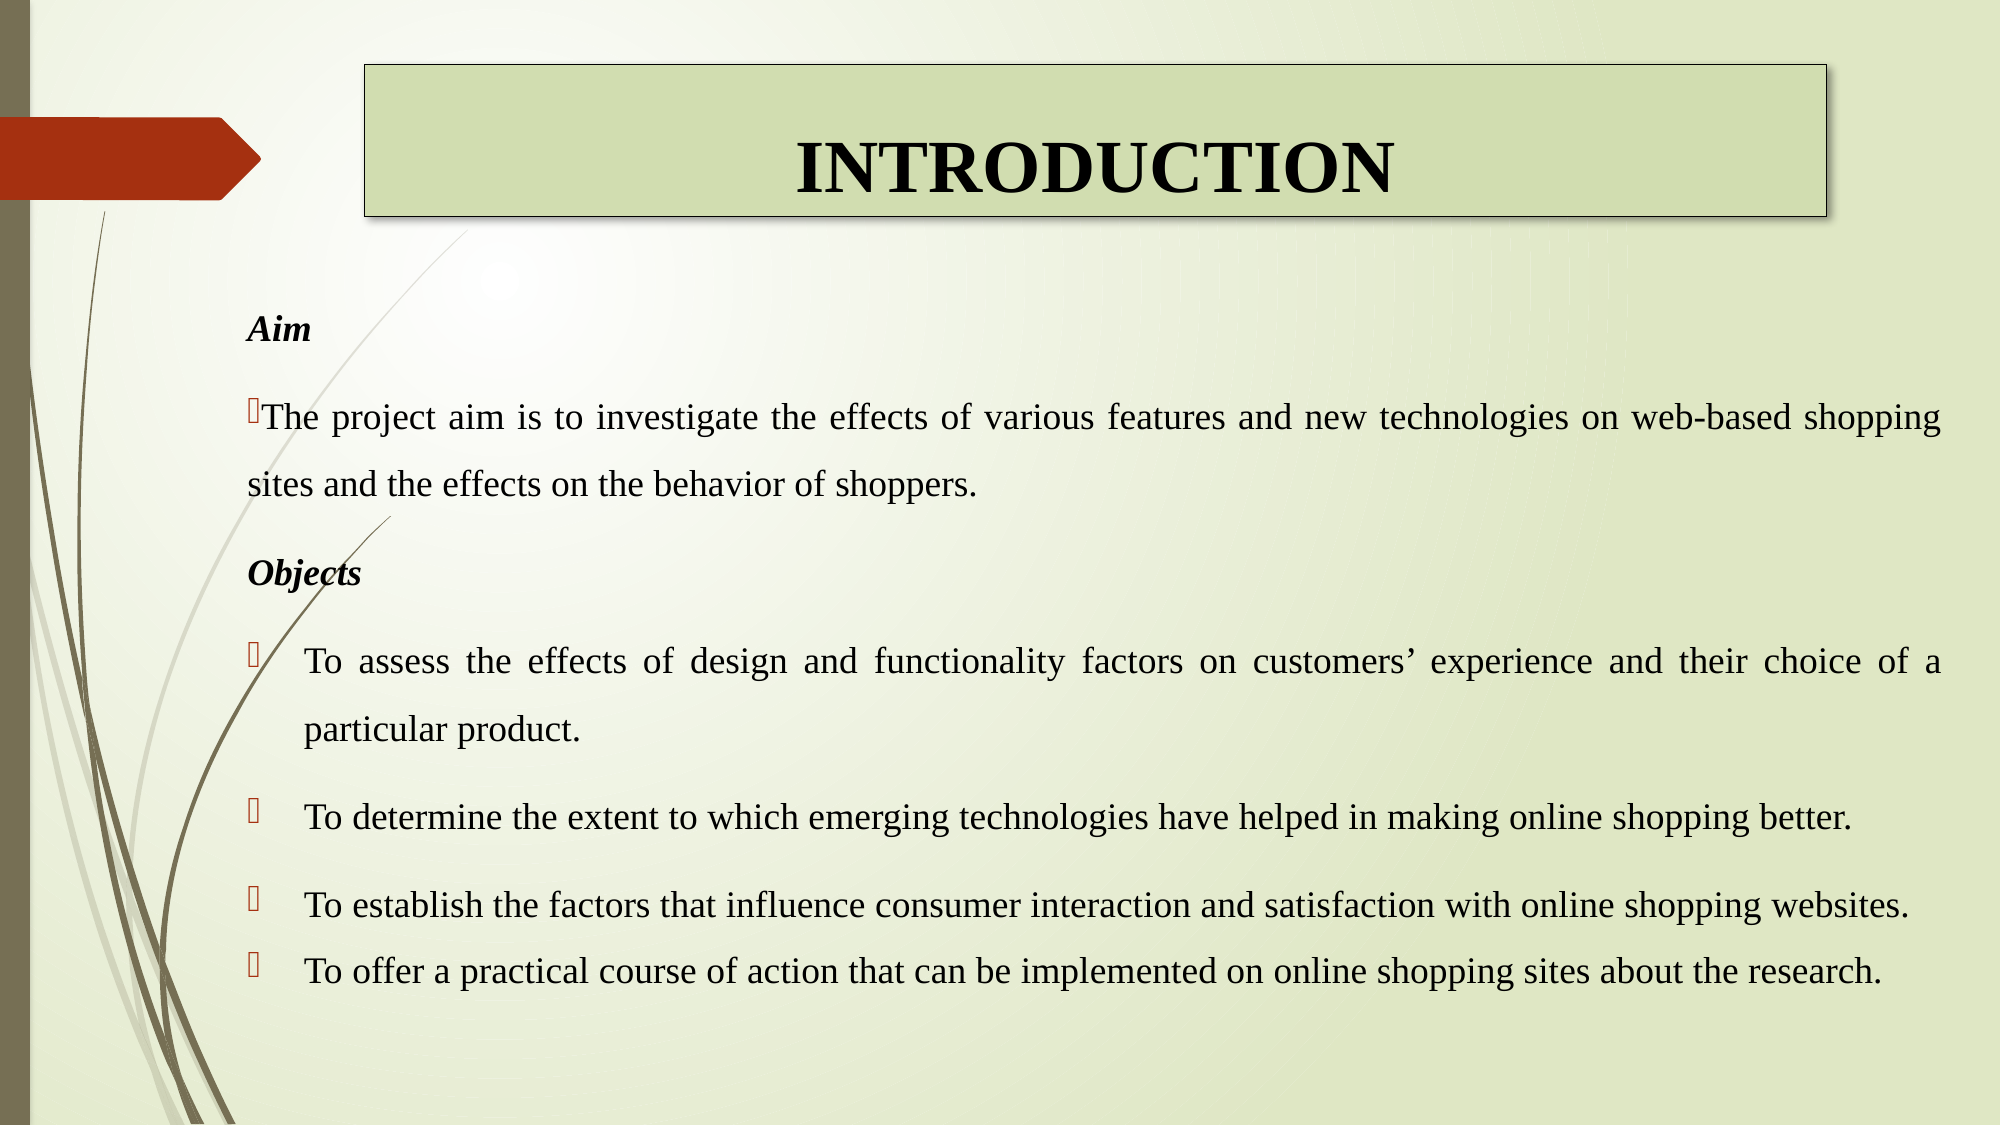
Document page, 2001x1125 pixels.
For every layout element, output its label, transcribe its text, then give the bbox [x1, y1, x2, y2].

title INTRODUCTION [364, 64, 1827, 217]
list Aim The project aim is to investigate the effects of various features and new technologies on web-based shopping sites and the effects on the behavior of shoppers. Objects To assess the effects of design and functionality factors on customers’ experience and their choice of a particular product. To determine the extent to which emerging technologies have helped in making online shopping better. To establish the factors that influence consumer interaction and satisfaction with online shopping websites. To offer a practical course of action that can be implemented on online shopping sites about the research. [232, 273, 1959, 1098]
